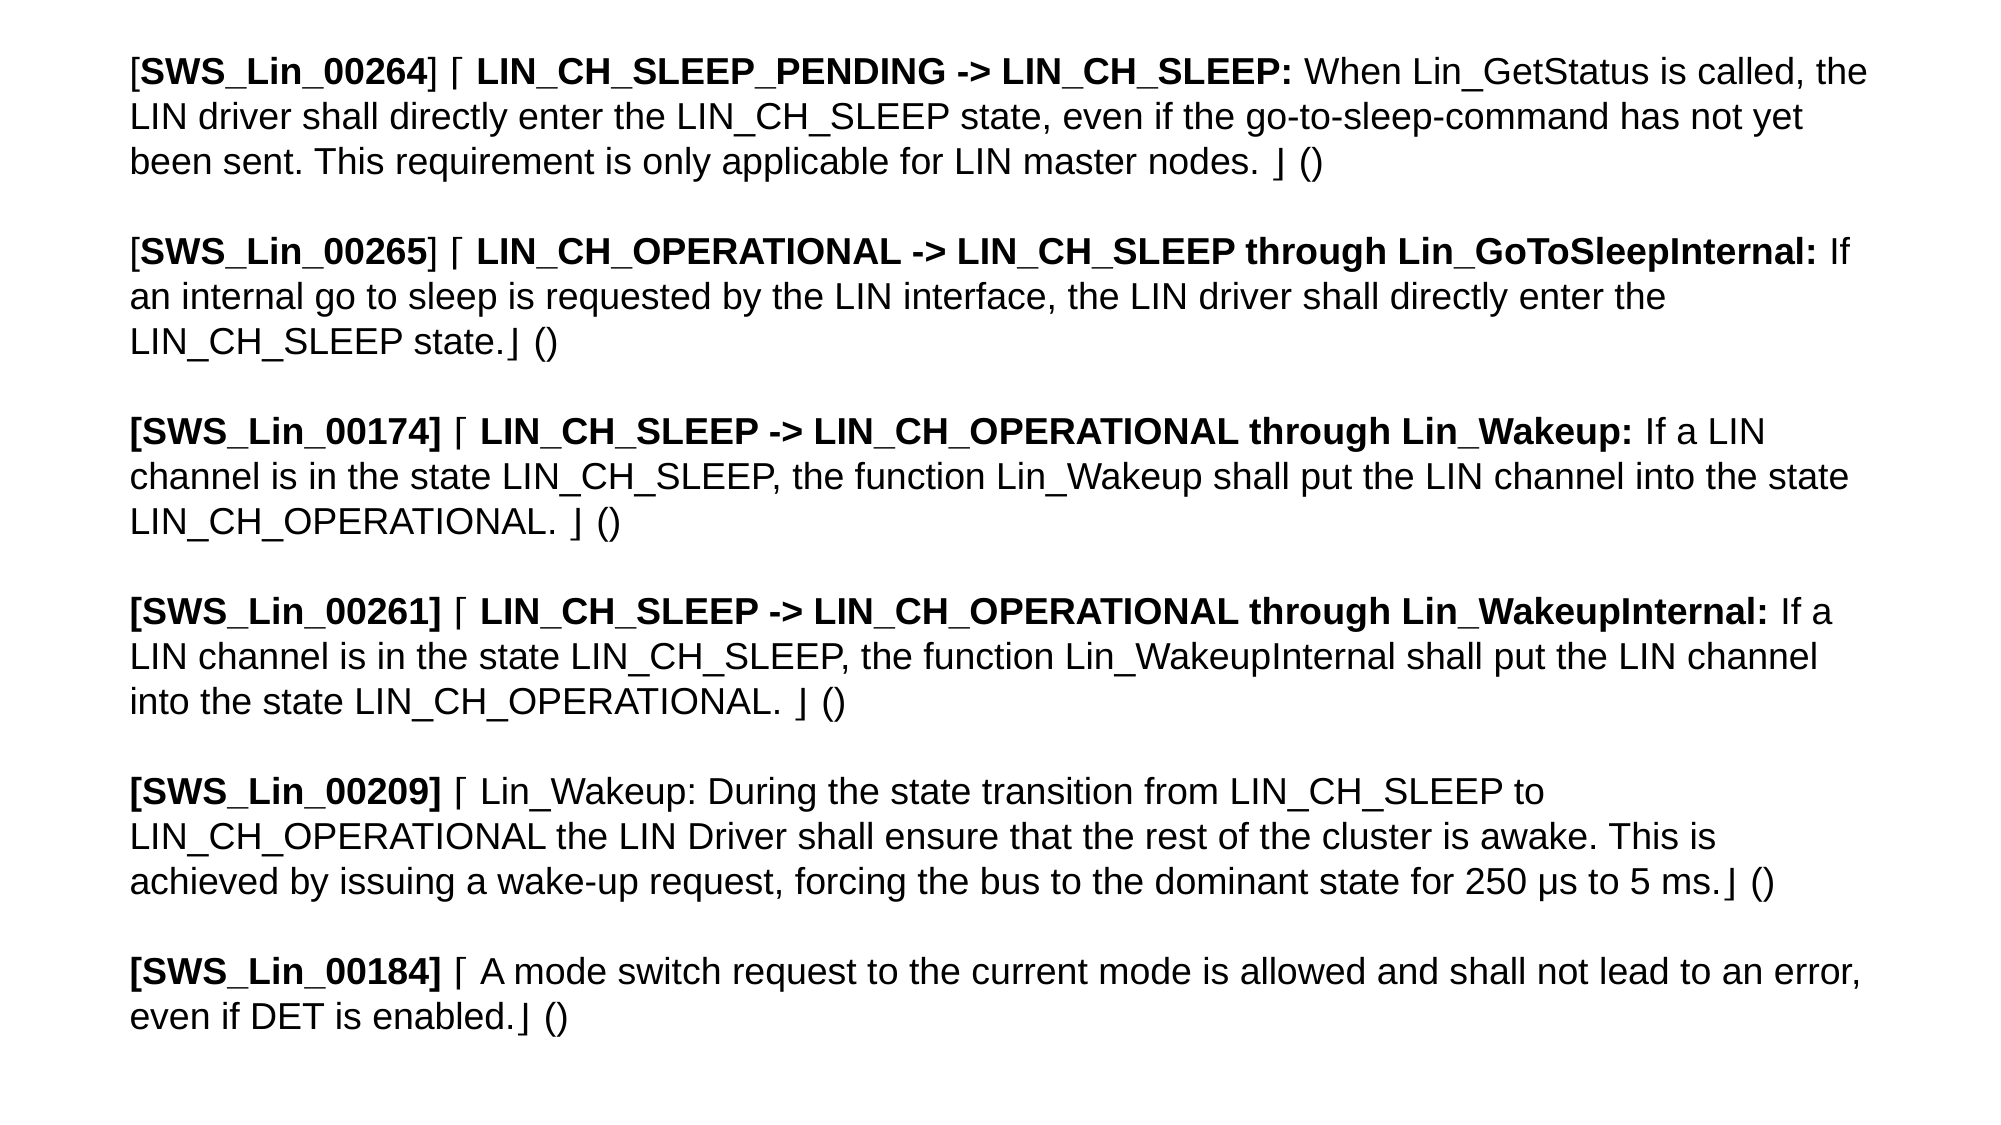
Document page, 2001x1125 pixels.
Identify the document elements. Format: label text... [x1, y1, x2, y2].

text_box [SWS_Lin_00264] ⌈ LIN_CH_SLEEP_PENDING -> LIN_CH_SLEEP: When Lin_GetStatus is called, the LIN driver shall directly enter the LIN_CH_SLEEP state, even if the go-to-sleep-command has not yet been sent. This requirement is only applicable for LIN master nodes. ⌋ () [SWS_Lin_00265] ⌈ LIN_CH_OPERATIONAL -> LIN_CH_SLEEP through Lin_GoToSleepInternal: If an internal go to sleep is requested by the LIN interface, the LIN driver shall directly enter the LIN_CH_SLEEP state.⌋ () [SWS_Lin_00174] ⌈ LIN_CH_SLEEP -> LIN_CH_OPERATIONAL through Lin_Wakeup: If a LIN channel is in the state LIN_CH_SLEEP, the function Lin_Wakeup shall put the LIN channel into the state LIN_CH_OPERATIONAL. ⌋ () [SWS_Lin_00261] ⌈ LIN_CH_SLEEP -> LIN_CH_OPERATIONAL through Lin_WakeupInternal: If a LIN channel is in the state LIN_CH_SLEEP, the function Lin_WakeupInternal shall put the LIN channel into the state LIN_CH_OPERATIONAL. ⌋ () [SWS_Lin_00209] ⌈ Lin_Wakeup: During the state transition from LIN_CH_SLEEP to LIN_CH_OPERATIONAL the LIN Driver shall ensure that the rest of the cluster is awake. This is achieved by issuing a wake-up request, forcing the bus to the dominant state for 250 μs to 5 ms.⌋ () [SWS_Lin_00184] ⌈ A mode switch request to the current mode is allowed and shall not lead to an error, even if DET is enabled.⌋ () [114, 39, 1885, 1115]
